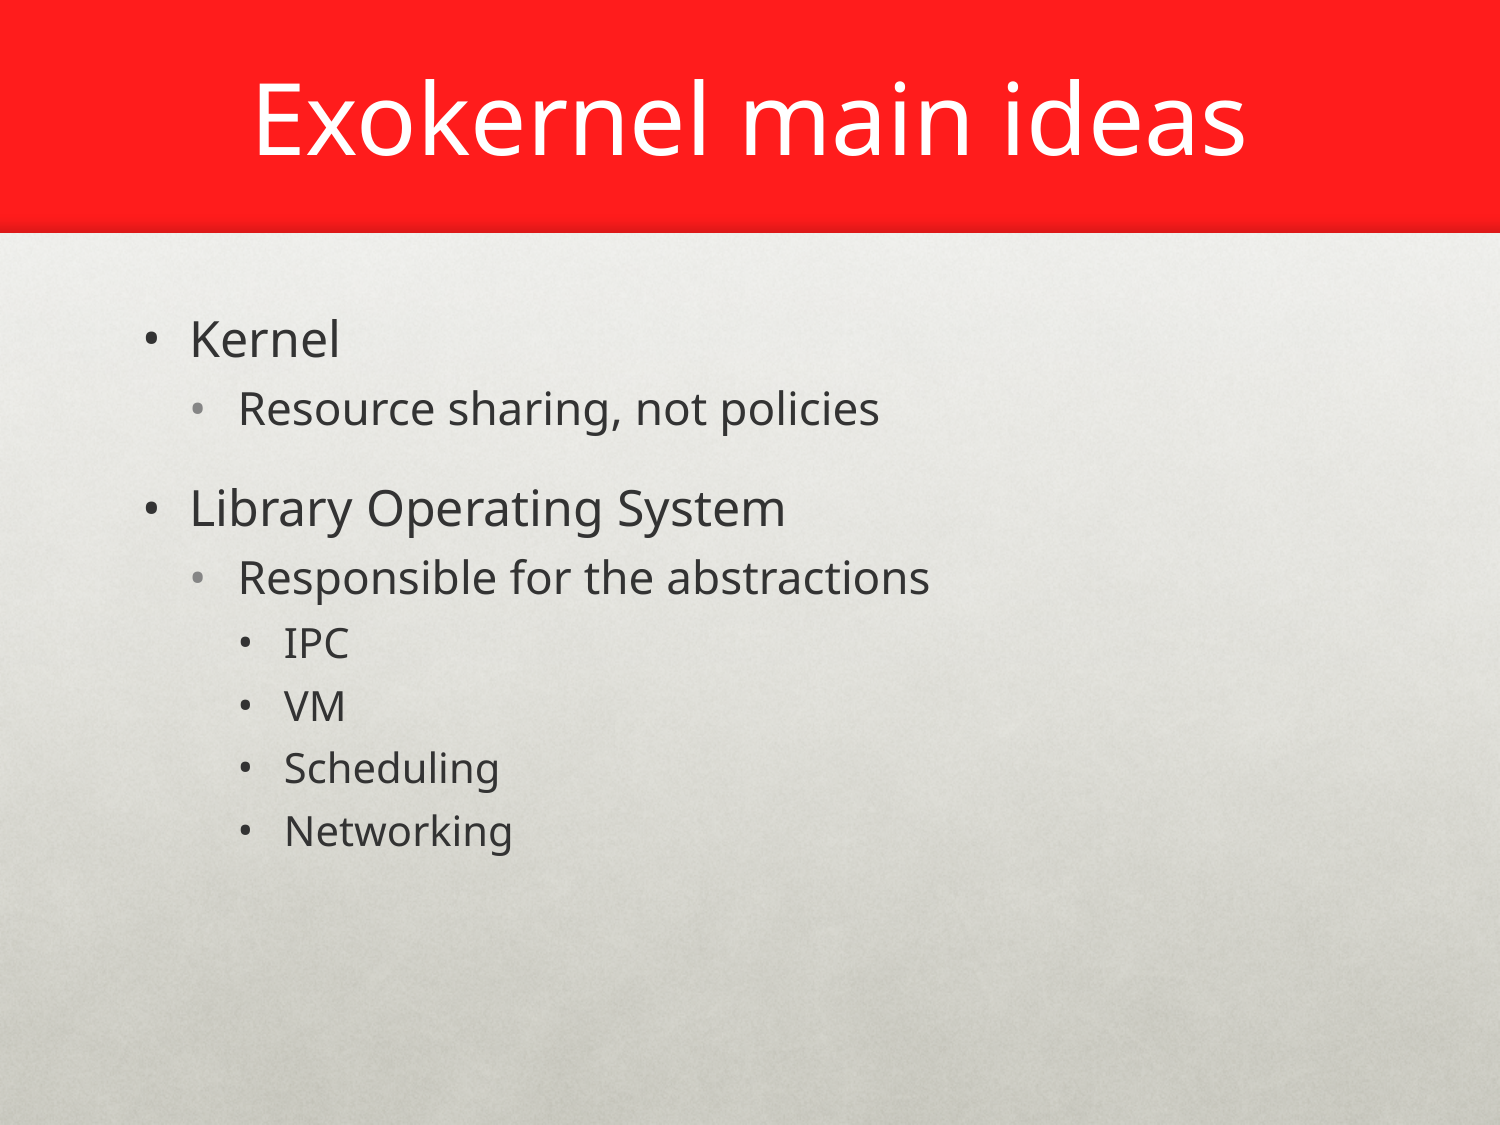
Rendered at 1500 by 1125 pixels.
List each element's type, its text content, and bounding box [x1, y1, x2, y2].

title Exokernel main ideas [127, 10, 1372, 221]
picture [0, 214, 1500, 1125]
list Kernel Resource sharing, not policies Library Operating System Responsible for the abstractions IPC VM Scheduling Networking [127, 299, 1372, 1005]
